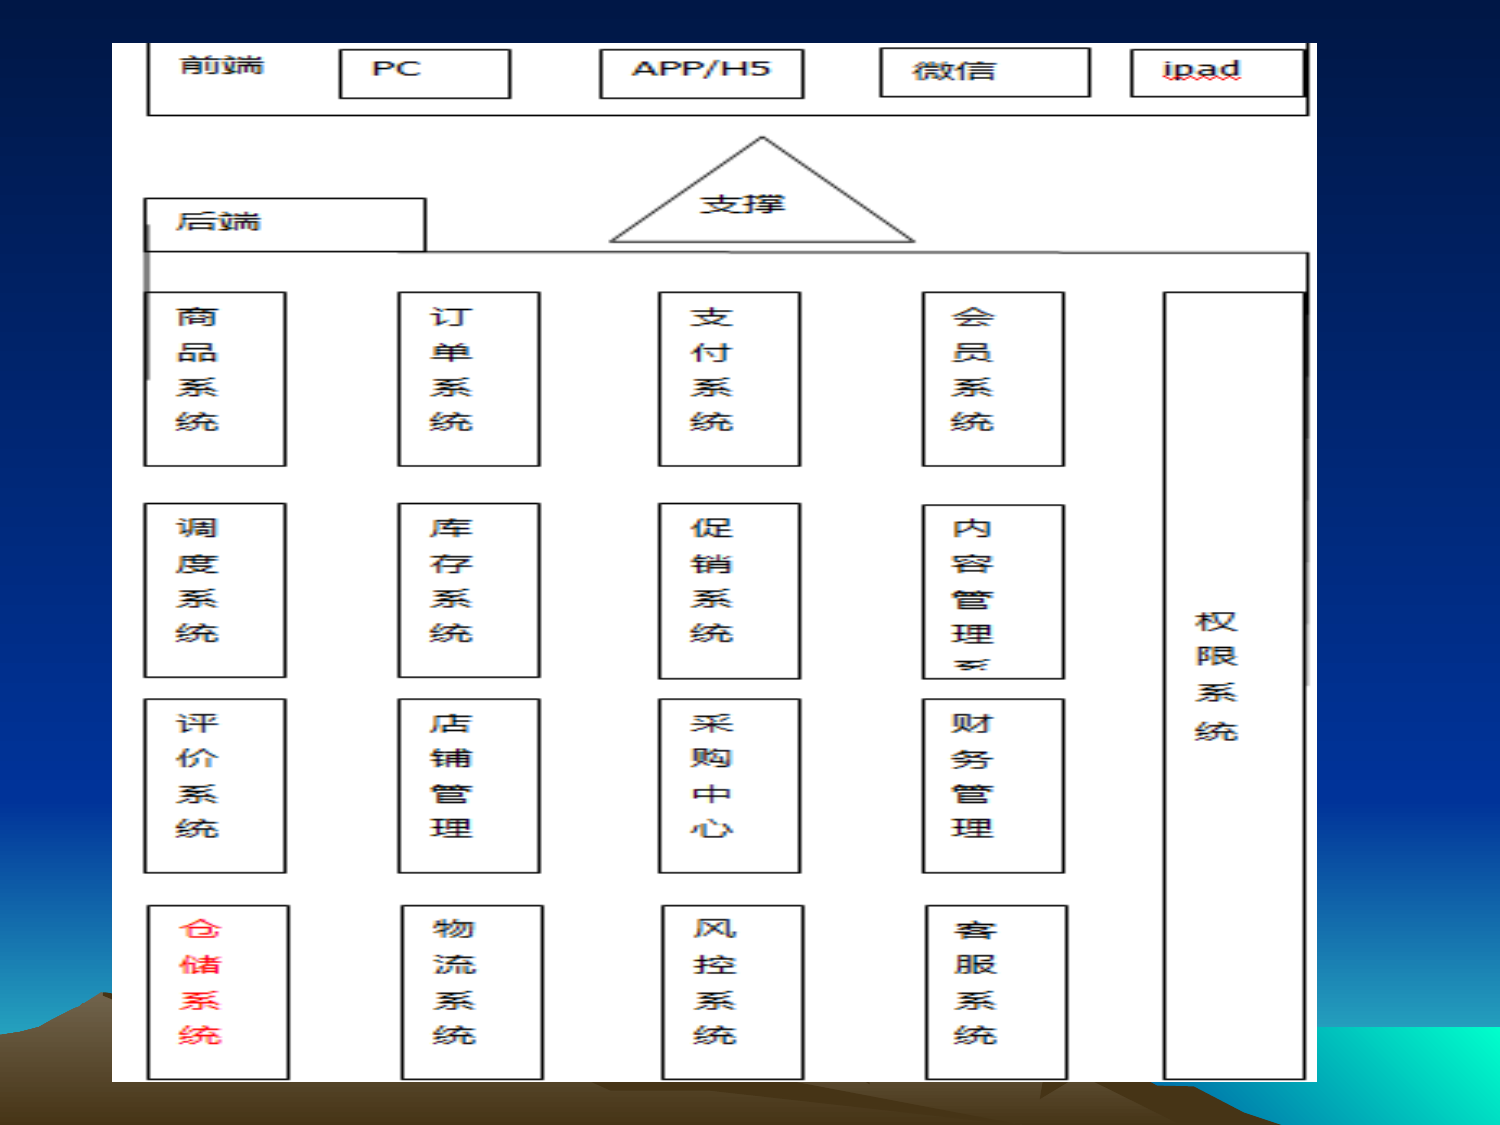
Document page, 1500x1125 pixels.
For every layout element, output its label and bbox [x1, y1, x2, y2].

picture [111, 43, 1318, 1082]
